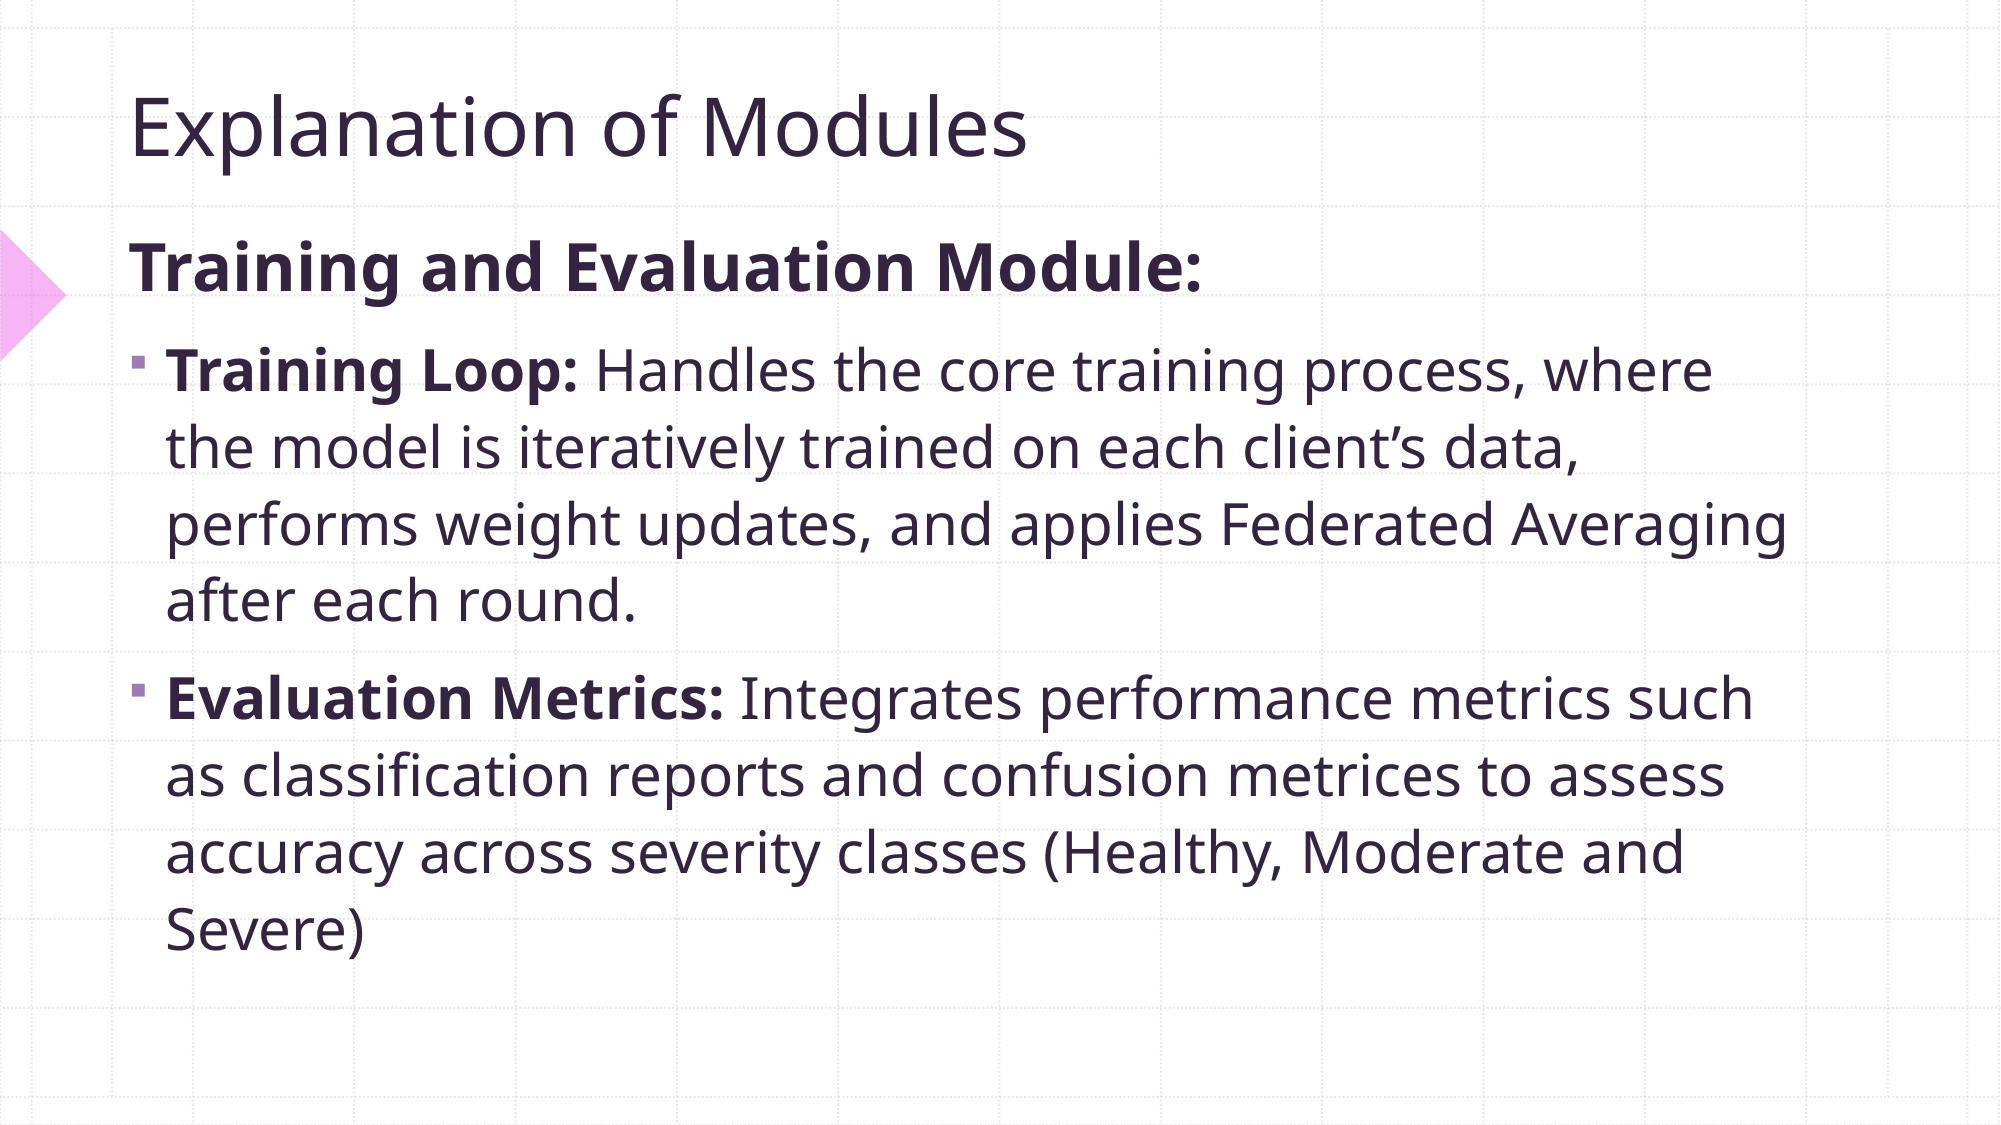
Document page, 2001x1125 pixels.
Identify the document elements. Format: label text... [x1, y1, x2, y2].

title Explanation of Modules [113, 66, 1808, 180]
list Training and Evaluation Module: Training Loop: Handles the core training process, where the model is iteratively trained on each client’s data, performs weight updates, and applies Federated Averaging after each round. Evaluation Metrics: Integrates performance metrics such as classification reports and confusion metrices to assess accuracy across severity classes (Healthy, Moderate and Severe) [113, 209, 1808, 1000]
